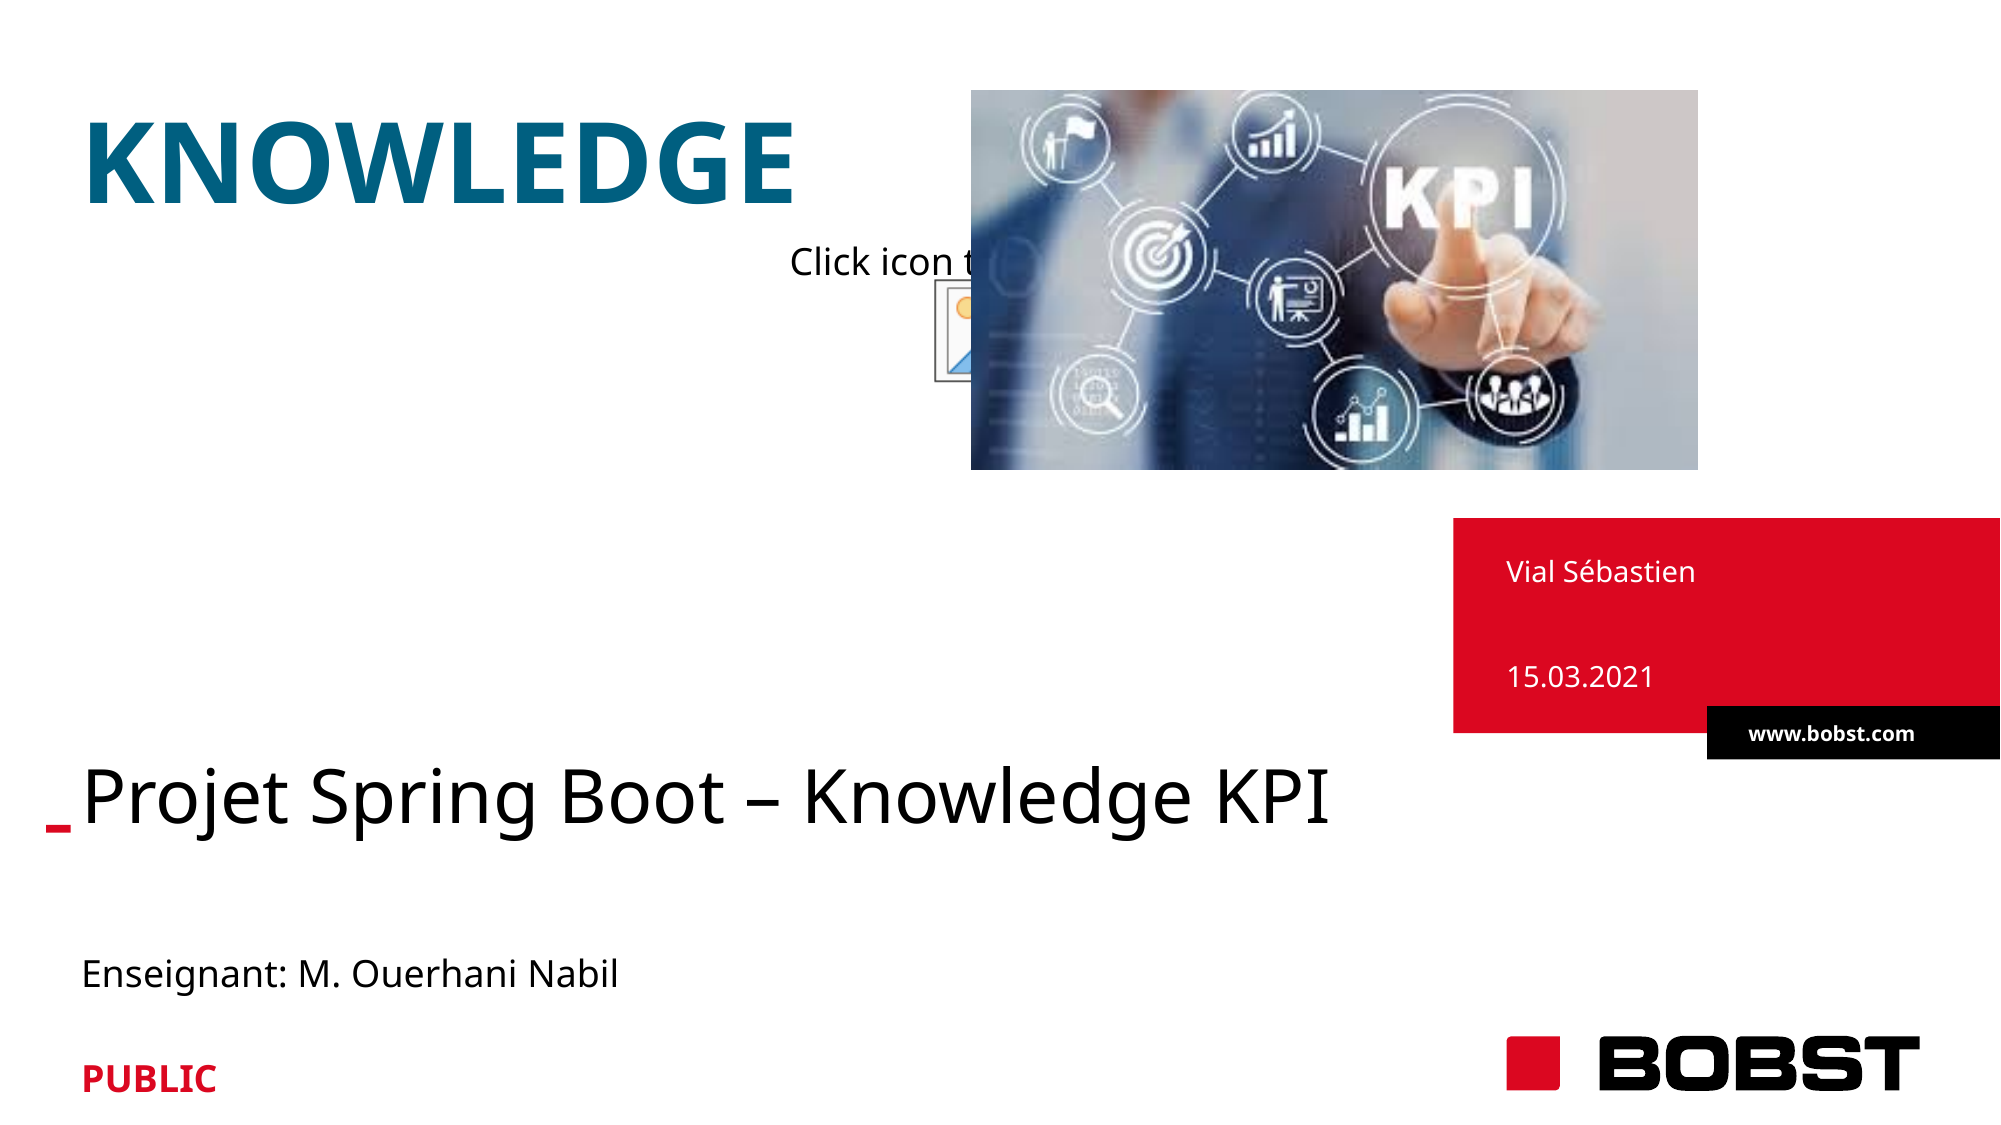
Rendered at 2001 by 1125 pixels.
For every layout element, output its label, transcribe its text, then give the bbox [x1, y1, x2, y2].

title Projet Spring Boot – Knowledge KPI [80, 759, 1454, 925]
list www.bobst.com [1707, 706, 2000, 760]
subtitle Enseignant: M. Ouerhani Nabil [80, 949, 1808, 996]
list Vial Sébastien 15.03.2021 [1453, 518, 2000, 734]
picture [80, 0, 1920, 662]
